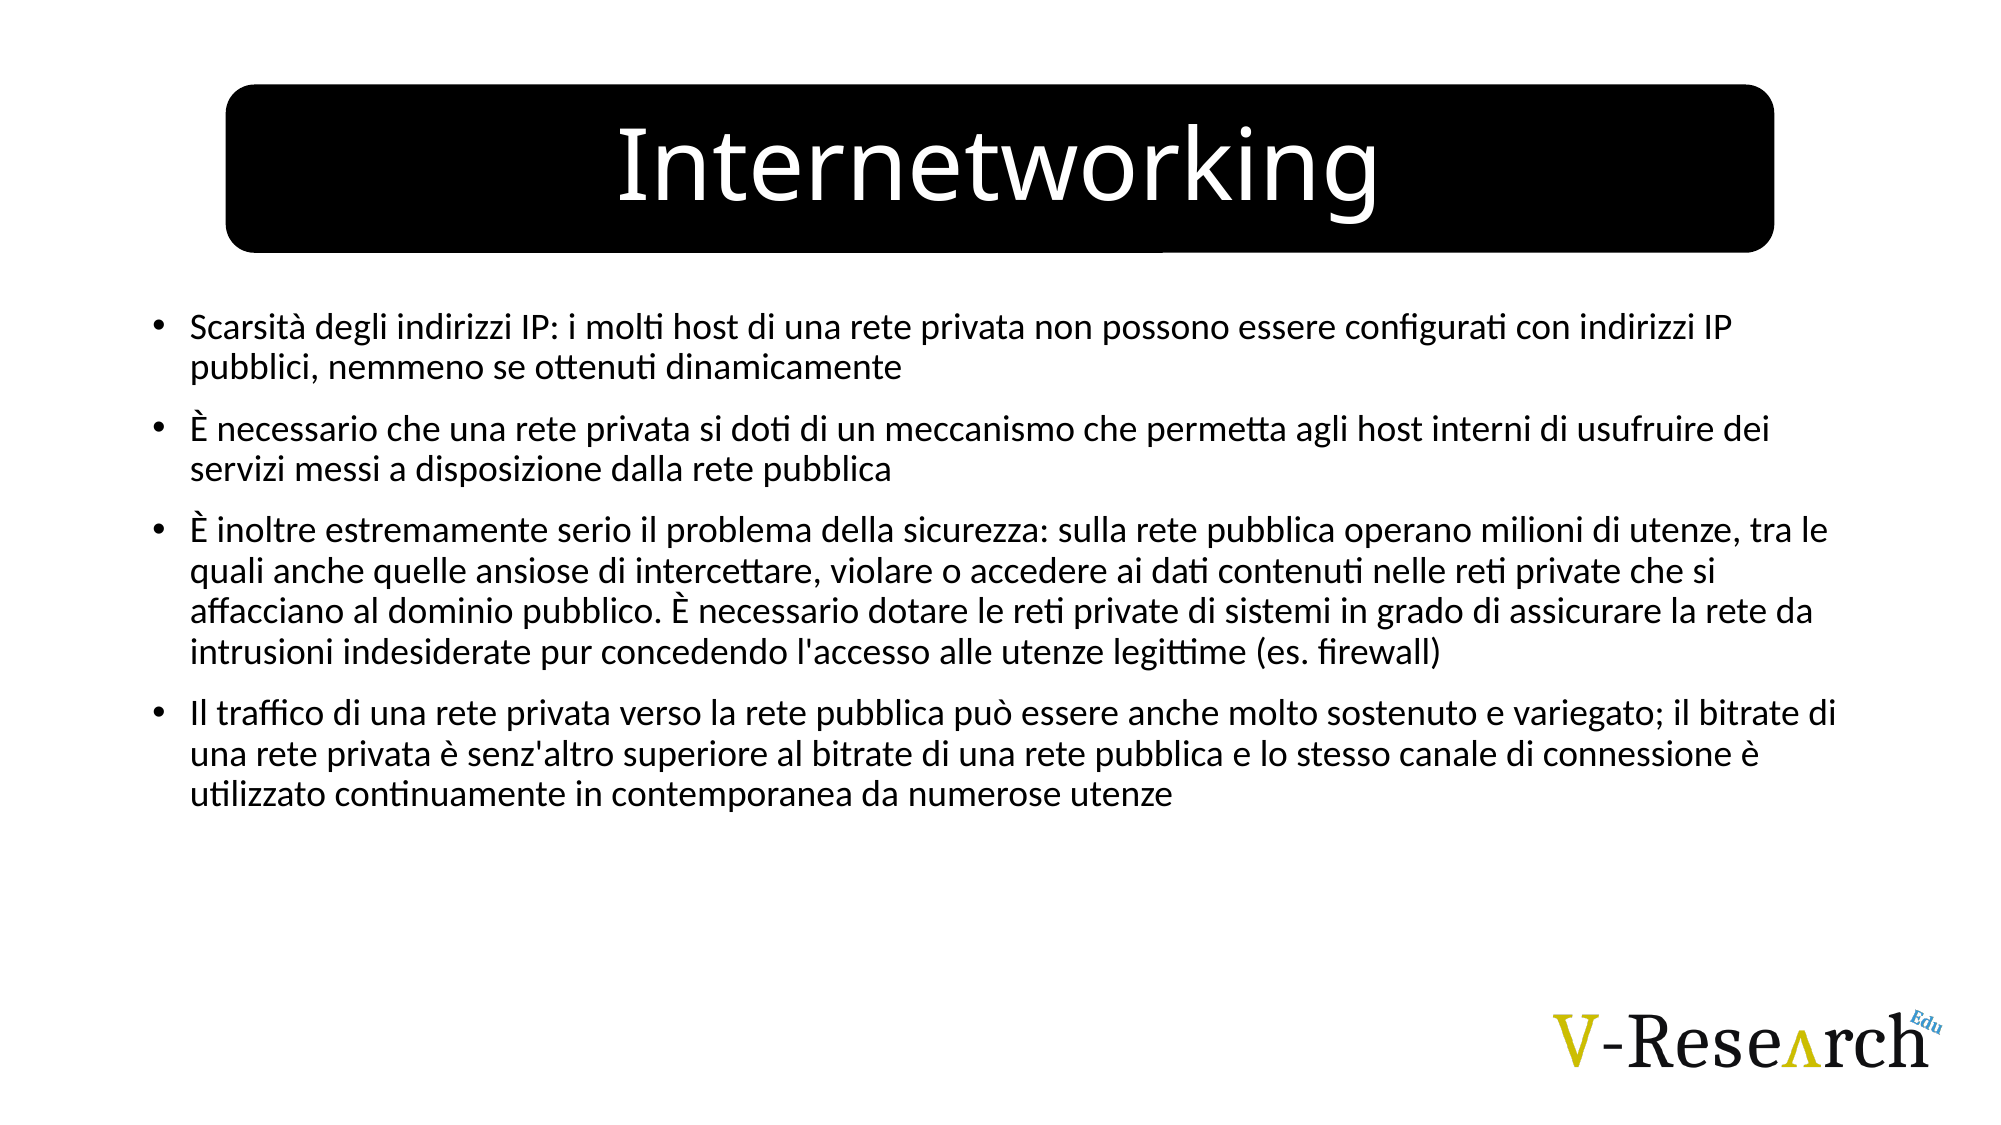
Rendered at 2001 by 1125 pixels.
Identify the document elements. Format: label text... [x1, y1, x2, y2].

title Internetworking [137, 59, 1863, 278]
picture [1548, 1005, 1945, 1071]
list Scarsità degli indirizzi IP: i molti host di una rete privata non possono essere configurati con indirizzi IP pubblici, nemmeno se ottenuti dinamicamente È necessario che una rete privata si doti di un meccanismo che permetta agli host interni di usufruire dei servizi messi a disposizione dalla rete pubblica È inoltre estremamente serio il problema della sicurezza: sulla rete pubblica operano milioni di utenze, tra le quali anche quelle ansiose di intercettare, violare o accedere ai dati contenuti nelle reti private che si affacciano al dominio pubblico. È necessario dotare le reti private di sistemi in grado di assicurare la rete da intrusioni indesiderate pur concedendo l'accesso alle utenze legittime (es. firewall) Il traffico di una rete privata verso la rete pubblica può essere anche molto sostenuto e variegato; il bitrate di una rete privata è senz'altro superiore al bitrate di una rete pubblica e lo stesso canale di connessione è utilizzato continuamente in contemporanea da numerose utenze [137, 299, 1863, 1014]
